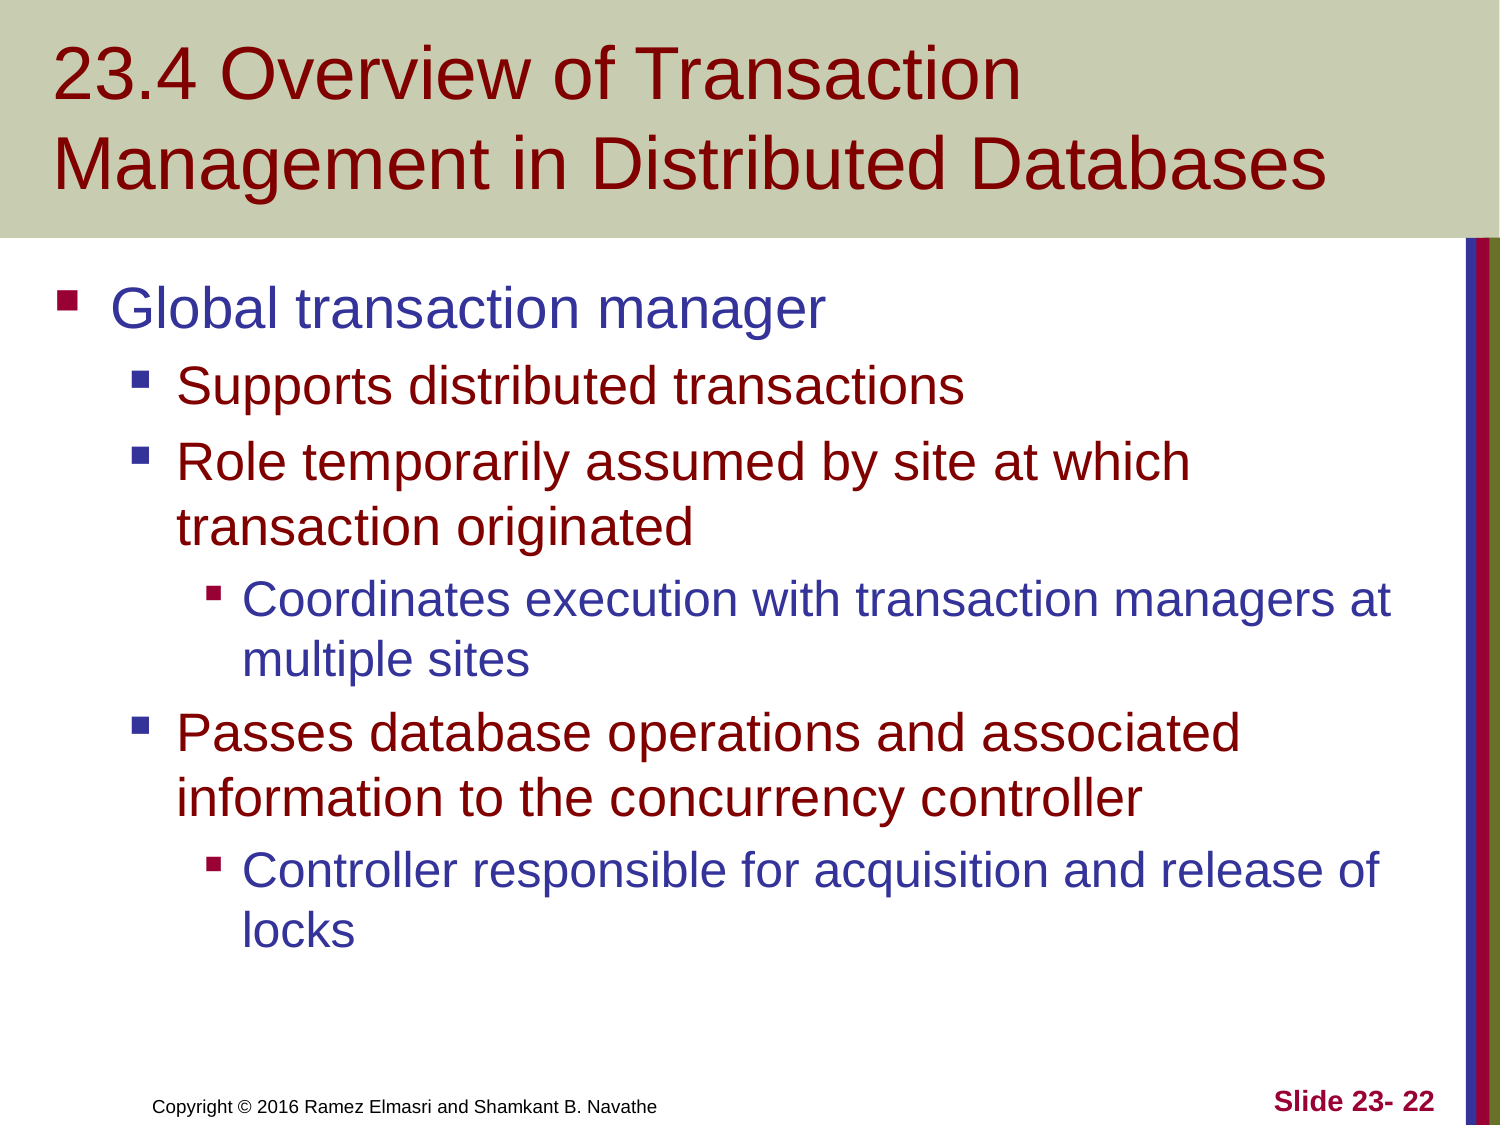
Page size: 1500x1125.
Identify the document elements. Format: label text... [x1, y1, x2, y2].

list Global transaction manager Supports distributed transactions Role temporarily assumed by site at which transaction originated Coordinates execution with transaction managers at multiple sites Passes database operations and associated information to the concurrency controller Controller responsible for acquisition and release of locks [39, 262, 1400, 1013]
title 23.4 Overview of Transaction Management in Distributed Databases [37, 49, 1400, 213]
slide_number Slide 23- 22 [1137, 1049, 1451, 1125]
